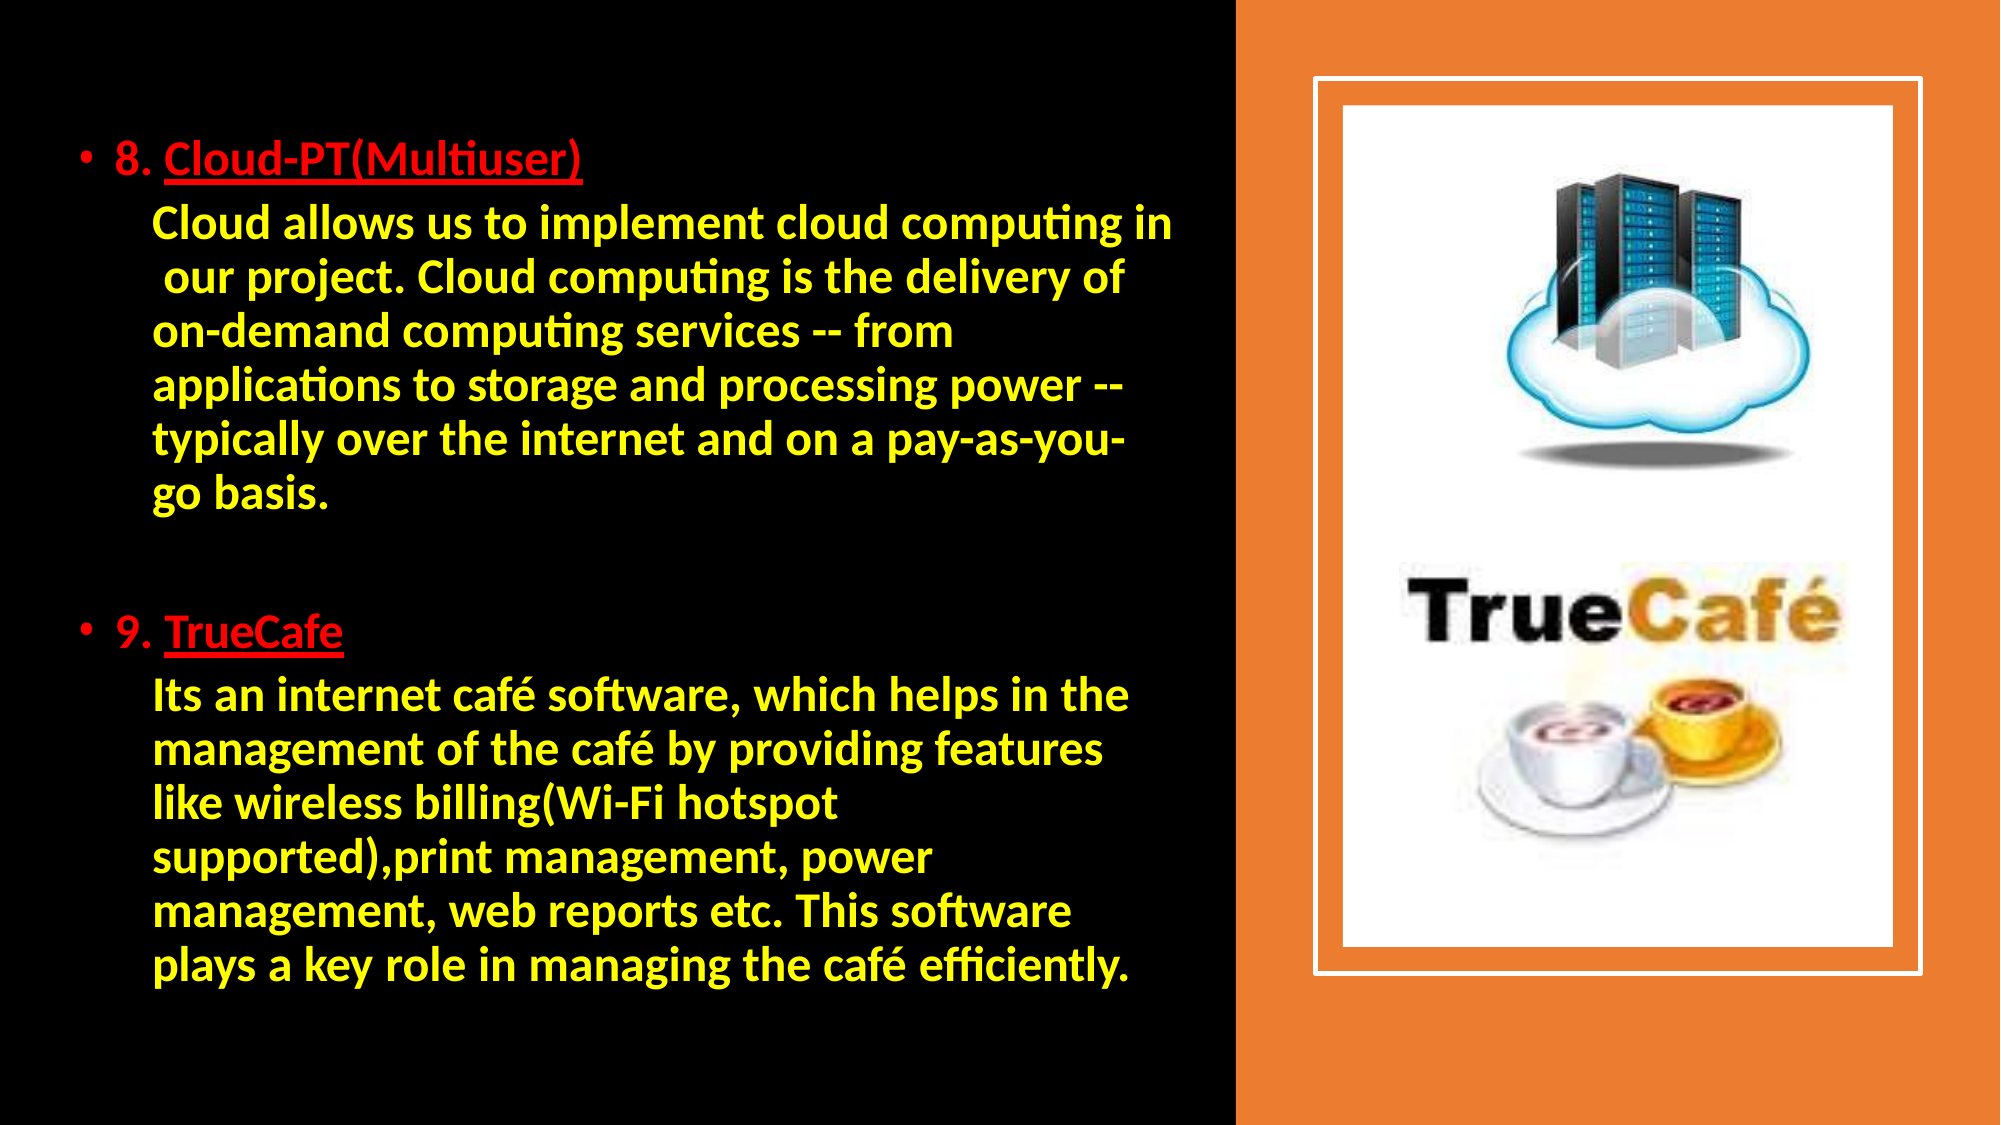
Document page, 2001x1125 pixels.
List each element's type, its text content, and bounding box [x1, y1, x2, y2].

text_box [1235, 0, 2000, 1125]
text_box 8. Cloud-PT(Multiuser) Cloud allows us to implement cloud computing in our project. Cloud computing is the delivery of on-demand computing services -- from applications to storage and processing power -- typically over the internet and on a pay-as-you- go basis. 9. TrueCafe Its an internet café software, which helps in the management of the café by providing features like wireless billing(Wi-Fi hotspot supported),print management, power management, web reports etc. This software plays a key role in managing the café efficiently. [75, 119, 1177, 993]
